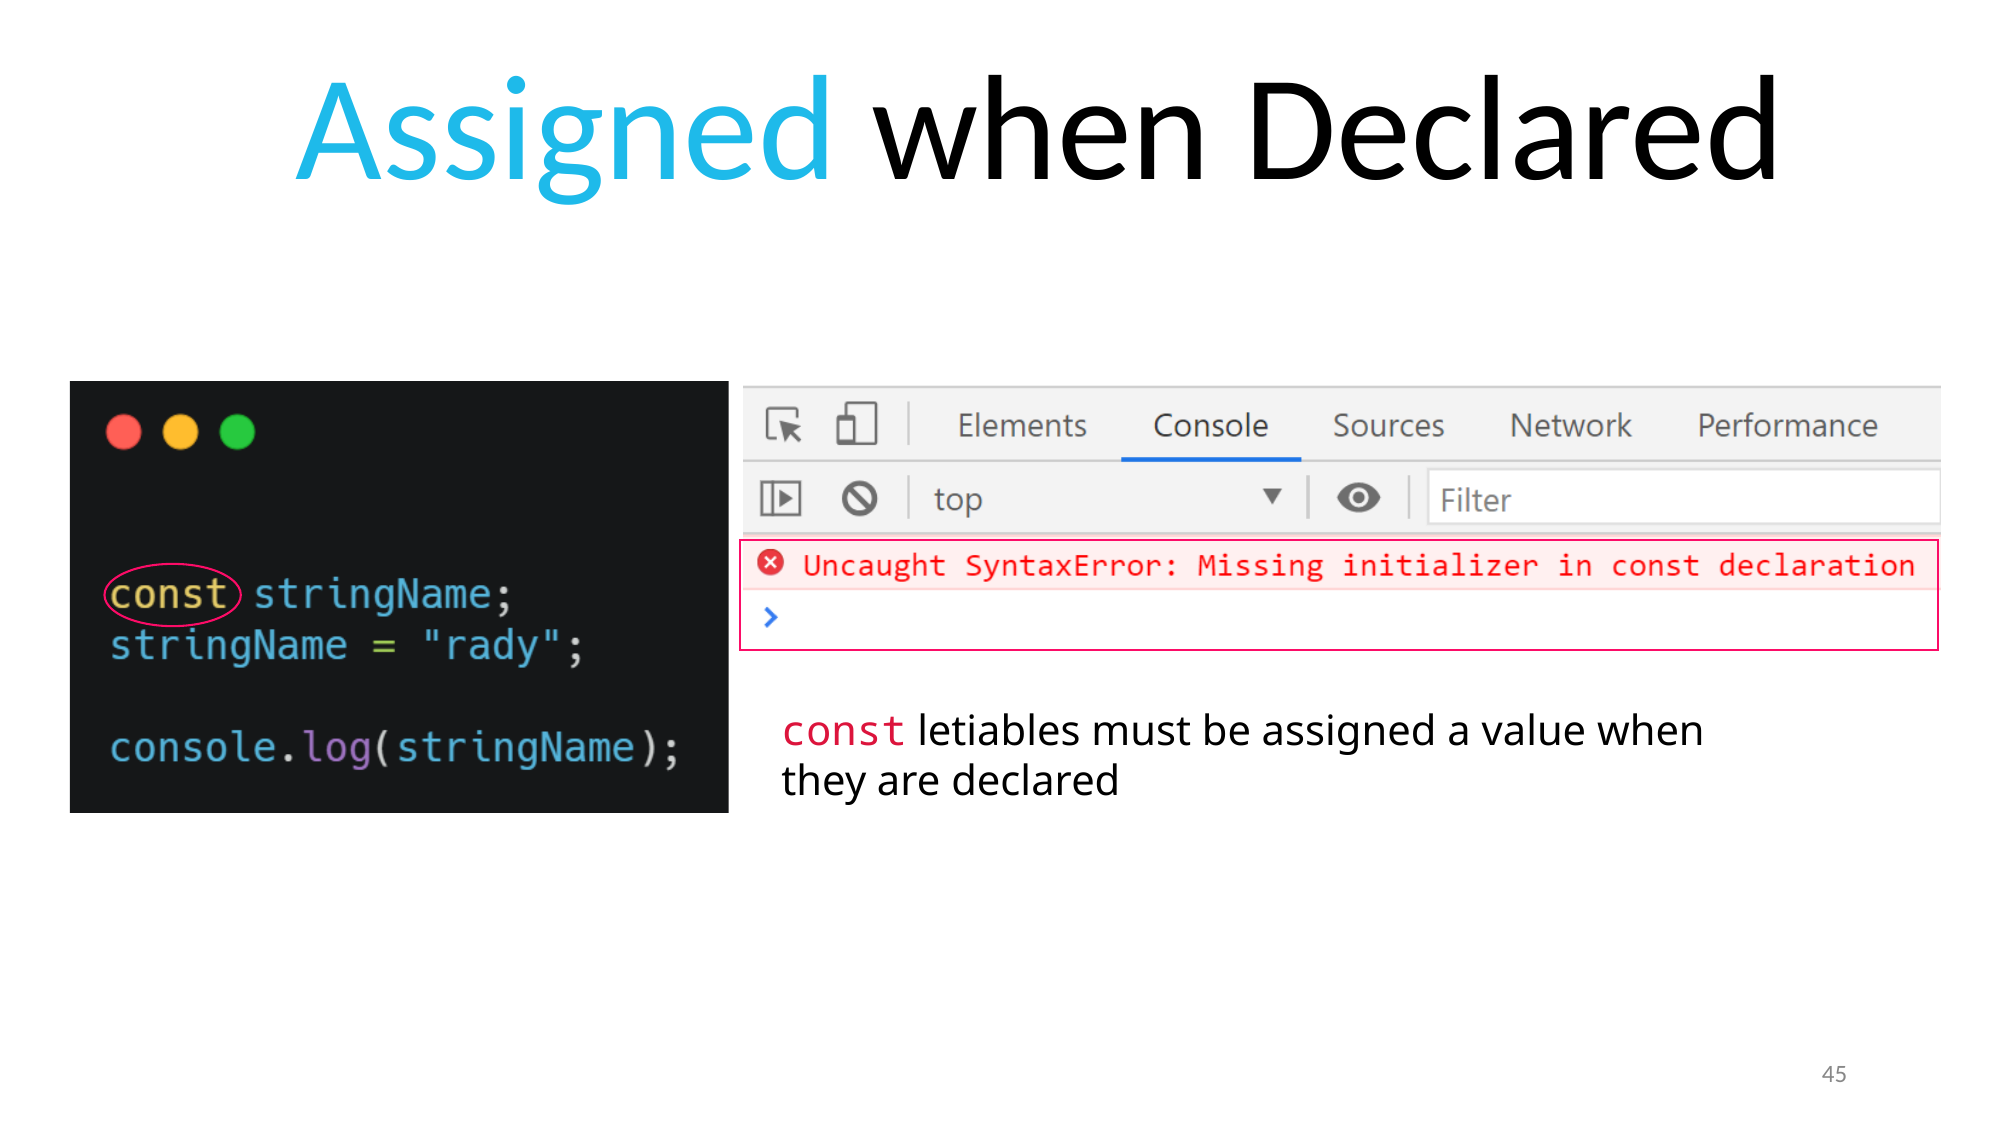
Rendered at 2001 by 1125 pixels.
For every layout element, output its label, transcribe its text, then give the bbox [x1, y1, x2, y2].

picture [742, 380, 1941, 659]
picture [69, 380, 729, 813]
slide_number 45 [1412, 1042, 1863, 1103]
text_box const letiables must be assigned a value when they are declared [766, 696, 1743, 812]
text_box Assigned when Declared [280, 22, 1816, 218]
